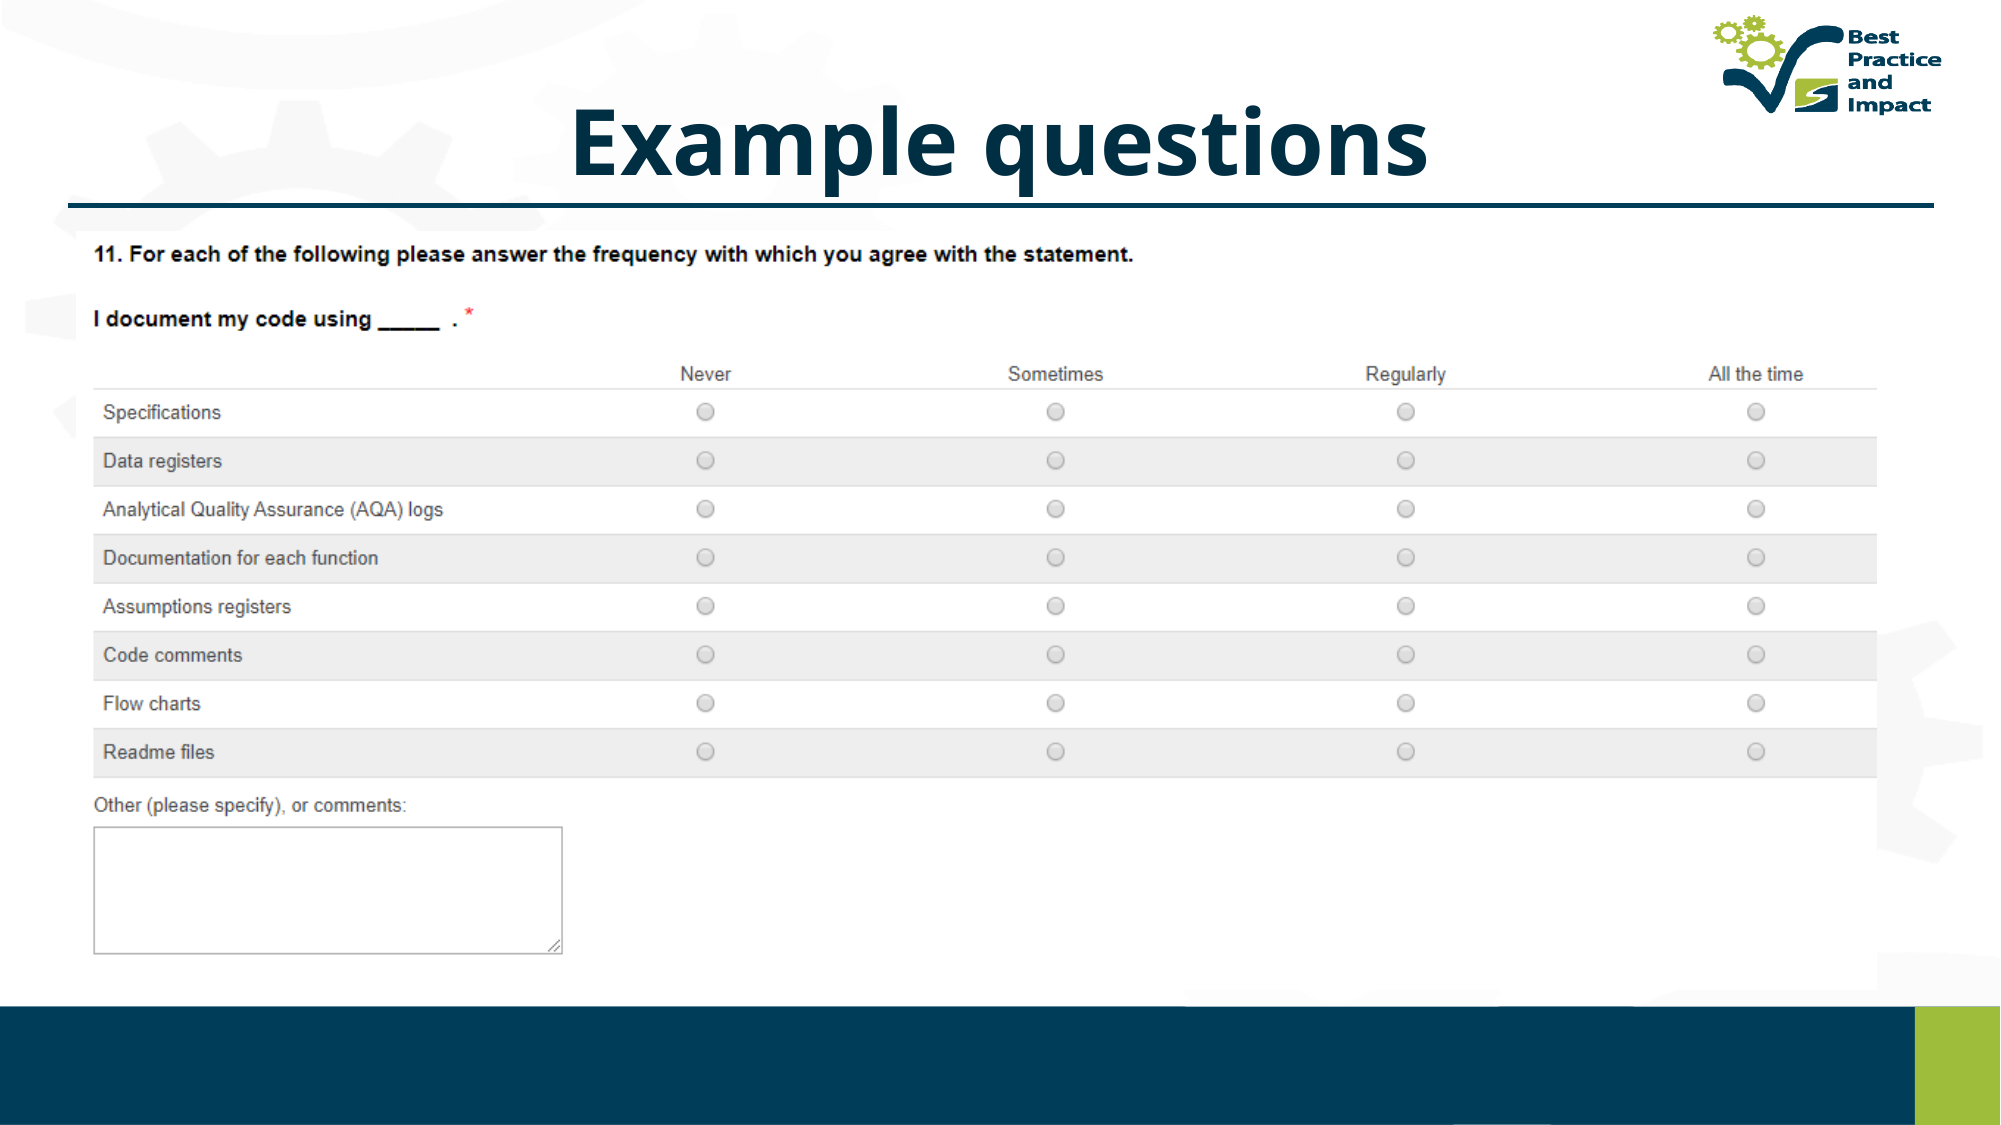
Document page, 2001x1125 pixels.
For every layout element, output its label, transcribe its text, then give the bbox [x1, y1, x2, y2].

picture [76, 230, 1877, 991]
title Example questions [99, 45, 1900, 233]
